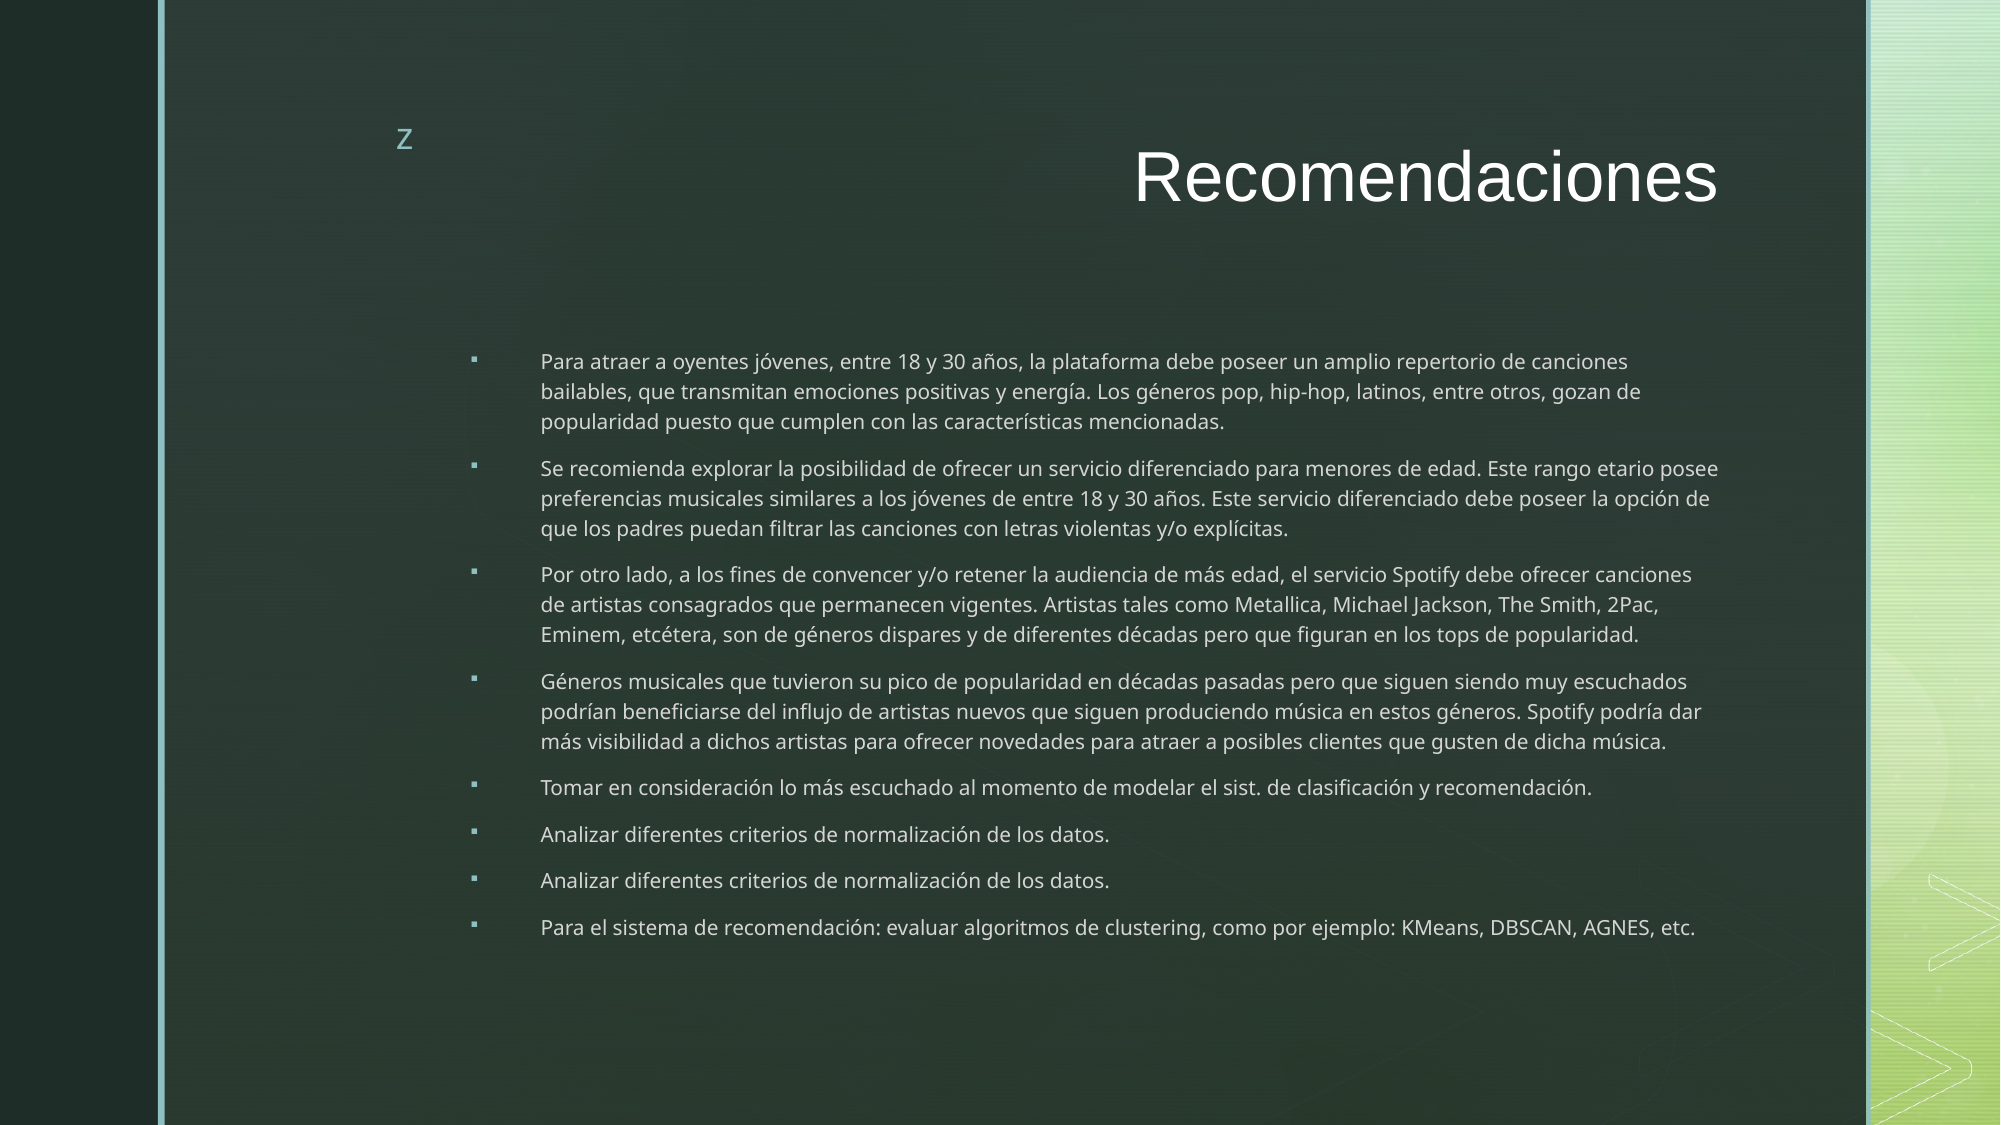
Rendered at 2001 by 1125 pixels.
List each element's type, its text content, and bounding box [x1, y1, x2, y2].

picture [1871, 0, 2001, 1125]
title Recomendaciones [428, 132, 1734, 310]
list Para atraer a oyentes jóvenes, entre 18 y 30 años, la plataforma debe poseer un amplio repertorio de canciones bailables, que transmitan emociones positivas y energía. Los géneros pop, hip-hop, latinos, entre otros, gozan de popularidad puesto que cumplen con las características mencionadas. Se recomienda explorar la posibilidad de ofrecer un servicio diferenciado para menores de edad. Este rango etario posee preferencias musicales similares a los jóvenes de entre 18 y 30 años. Este servicio diferenciado debe poseer la opción de que los padres puedan filtrar las canciones con letras violentas y/o explícitas. Por otro lado, a los fines de convencer y/o retener la audiencia de más edad, el servicio Spotify debe ofrecer canciones de artistas consagrados que permanecen vigentes. Artistas tales como Metallica, Michael Jackson, The Smith, 2Pac, Eminem, etcétera, son de géneros dispares y de diferentes décadas pero que figuran en los tops de popularidad. Géneros musicales que tuvieron su pico de popularidad en décadas pasadas pero que siguen siendo muy escuchados podrían beneficiarse del influjo de artistas nuevos que siguen produciendo música en estos géneros. Spotify podría dar más visibilidad a dichos artistas para ofrecer novedades para atraer a posibles clientes que gusten de dicha música. Tomar en consideración lo más escuchado al momento de modelar el sist. de clasificación y recomendación. Analizar diferentes criterios de normalización de los datos. Analizar diferentes criterios de normalización de los datos. Para el sistema de recomendación: evaluar algoritmos de clustering, como por ejemplo: KMeans, DBSCAN, AGNES, etc. [454, 336, 1734, 993]
